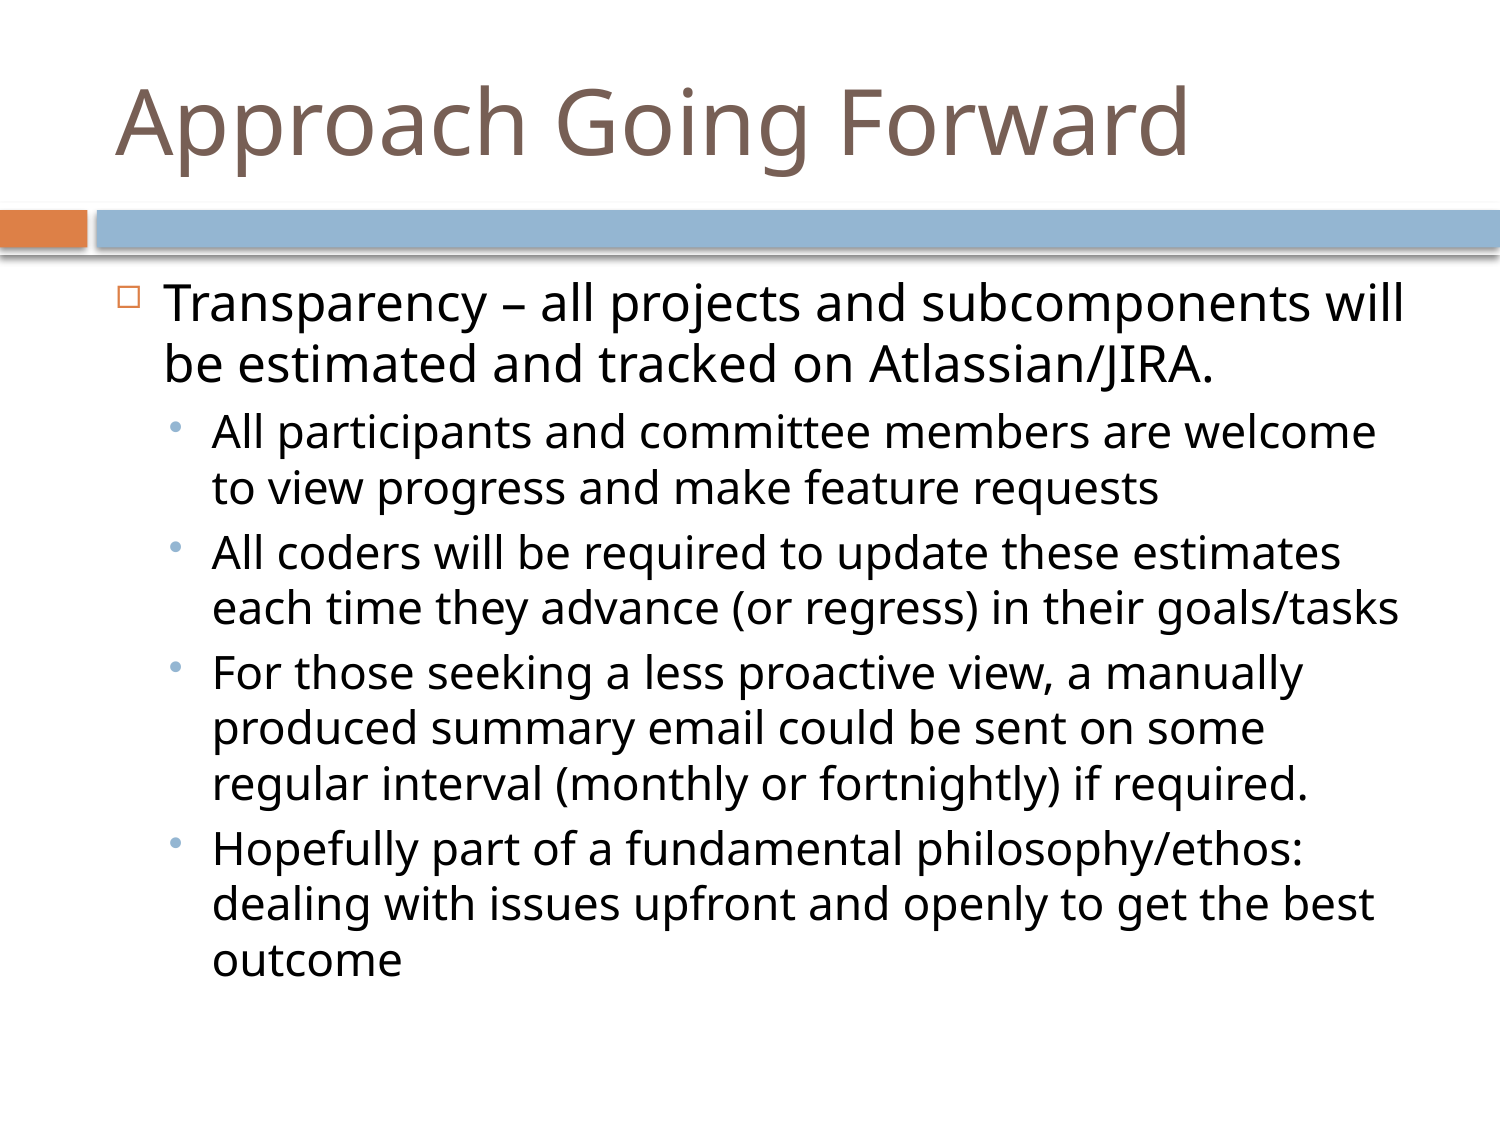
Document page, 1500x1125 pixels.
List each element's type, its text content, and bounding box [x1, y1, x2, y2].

list Transparency – all projects and subcomponents will be estimated and tracked on Atlassian/JIRA. All participants and committee members are welcome to view progress and make feature requests All coders will be required to update these estimates each time they advance (or regress) in their goals/tasks For those seeking a less proactive view, a manually produced summary email could be sent on some regular interval (monthly or fortnightly) if required. Hopefully part of a fundamental philosophy/ethos: dealing with issues upfront and openly to get the best outcome [100, 262, 1438, 1000]
title Approach Going Forward [100, 37, 1438, 200]
